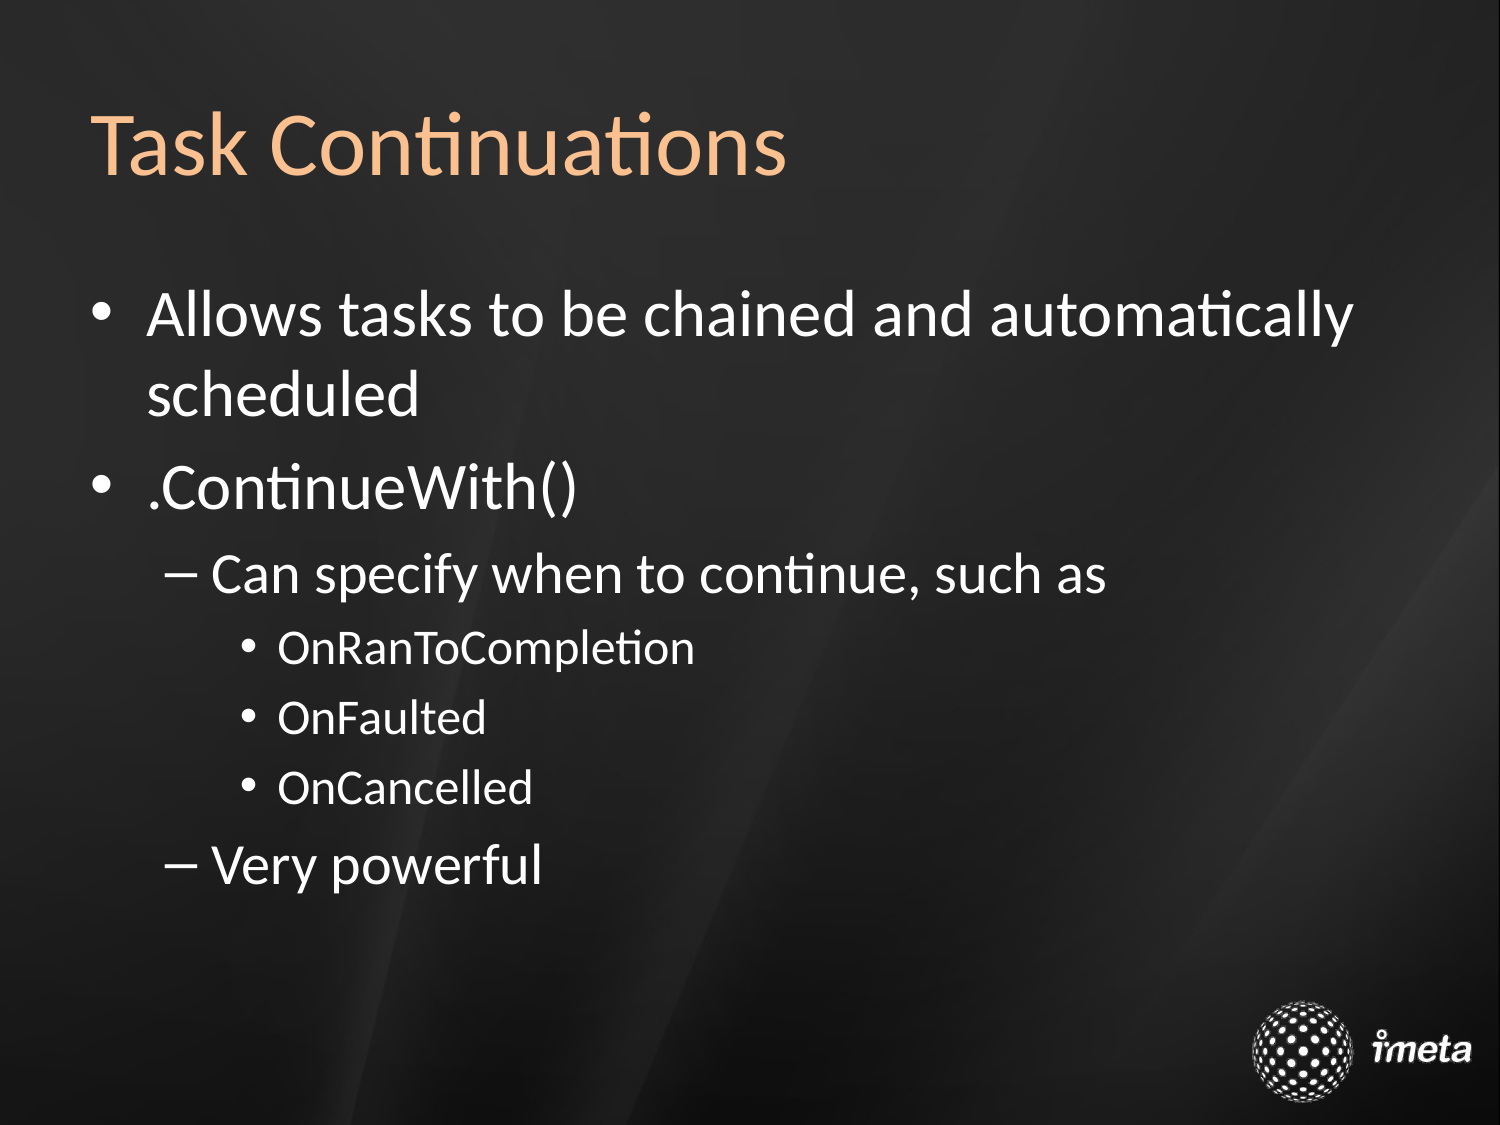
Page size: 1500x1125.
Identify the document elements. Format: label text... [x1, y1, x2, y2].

title Task Continuations [75, 45, 1425, 233]
picture [0, 0, 1500, 1125]
list Allows tasks to be chained and automatically scheduled .ContinueWith() Can specify when to continue, such as OnRanToCompletion OnFaulted OnCancelled Very powerful [75, 262, 1425, 1005]
